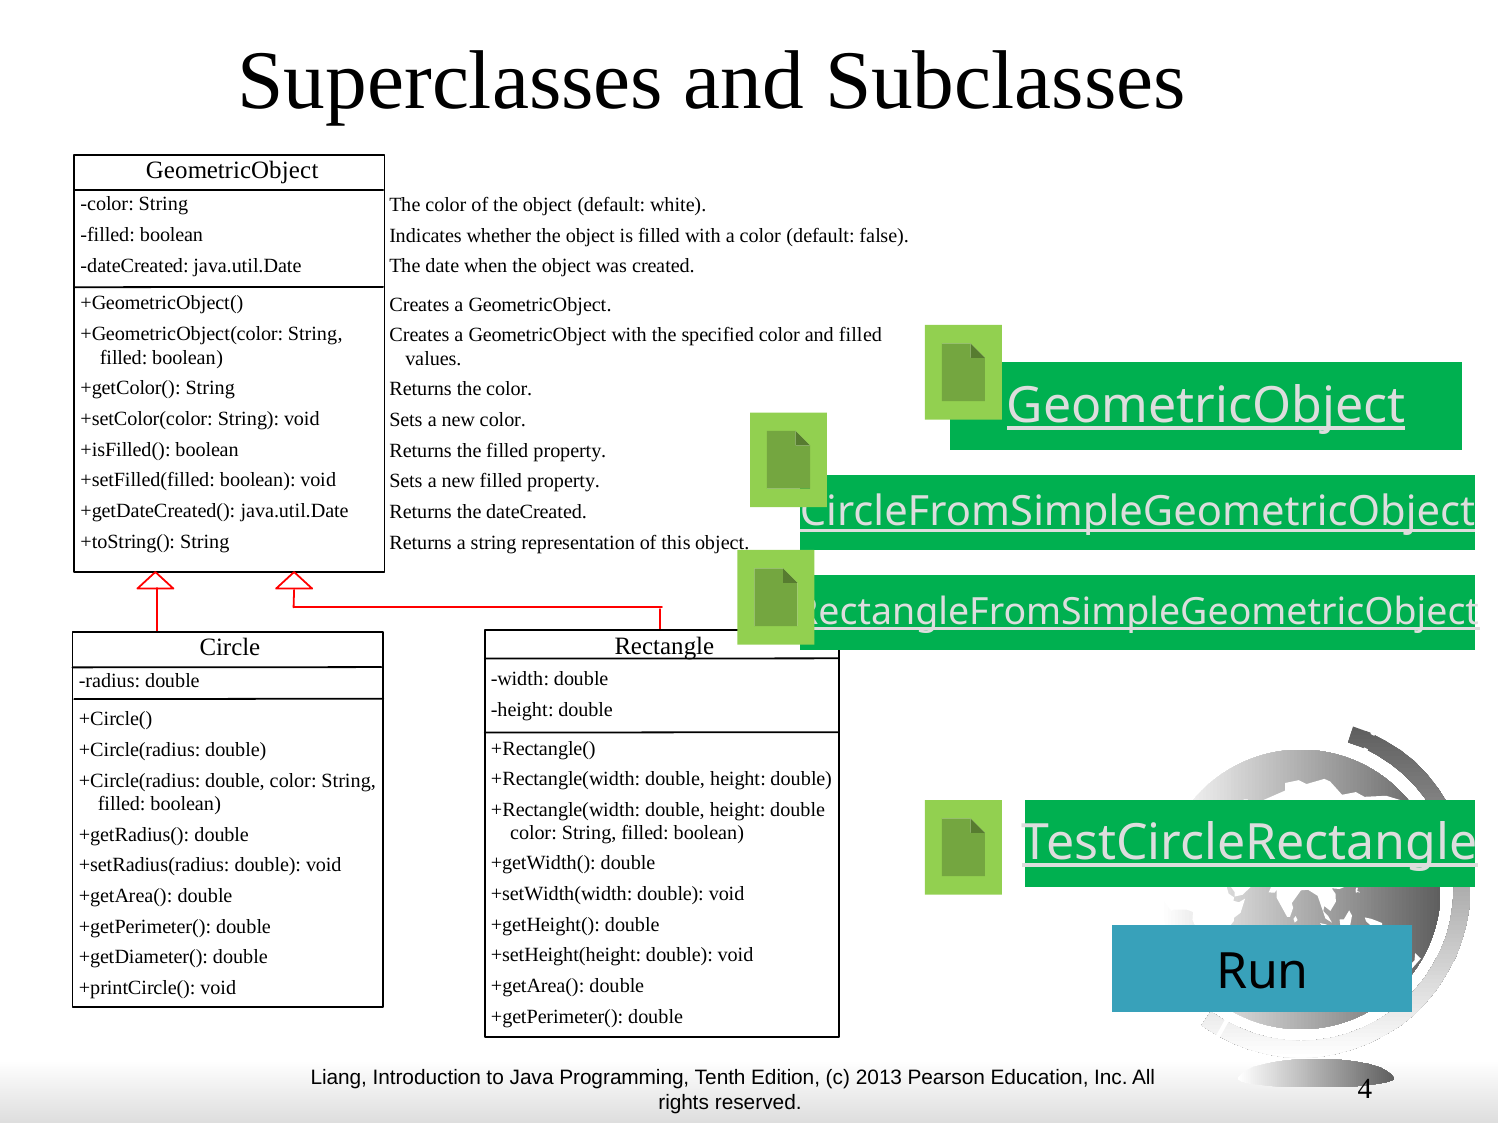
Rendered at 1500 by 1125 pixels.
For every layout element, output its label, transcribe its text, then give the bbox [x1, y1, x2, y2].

text_box TestCircleRectangle [1024, 799, 1475, 888]
text_box CircleFromSimpleGeometricObject [931, 474, 1475, 550]
title Superclasses and Subclasses [75, 37, 1350, 113]
text_box GeometricObject [949, 362, 1463, 450]
slide_number 4 [1074, 1049, 1388, 1125]
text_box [37, 137, 931, 1050]
text_box Run [1112, 924, 1413, 1013]
text_box [931, 324, 1002, 420]
text_box [931, 800, 1002, 895]
text_box RectangleFromSimpleGeometricObject [931, 574, 1475, 650]
